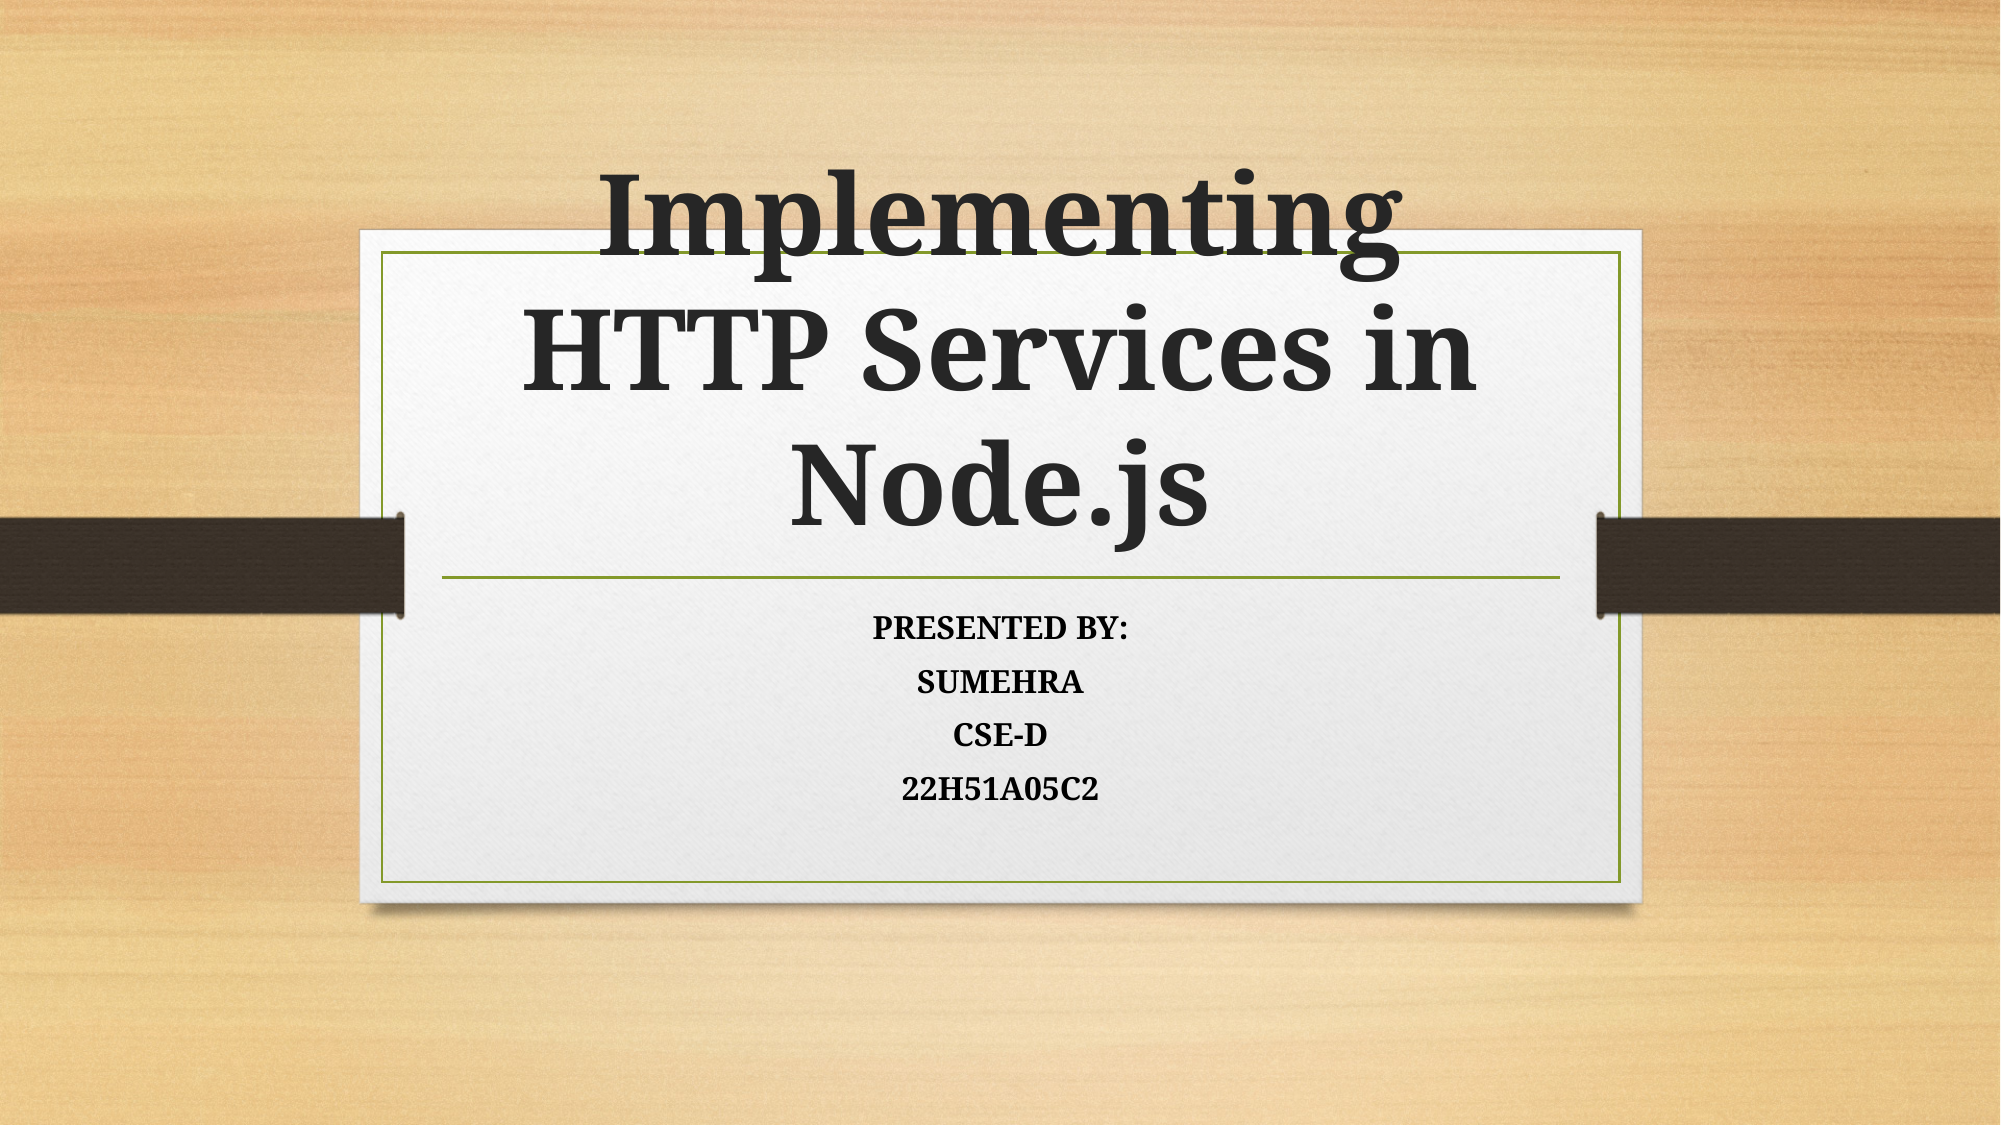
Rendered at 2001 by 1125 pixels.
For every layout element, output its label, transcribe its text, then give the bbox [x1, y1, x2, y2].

subtitle PRESENTED BY: SUMEHRA CSE-D 22H51A05C2 [441, 600, 1560, 817]
title Implementing HTTP Services in Node.js [441, 306, 1560, 556]
picture [0, 0, 2001, 1125]
